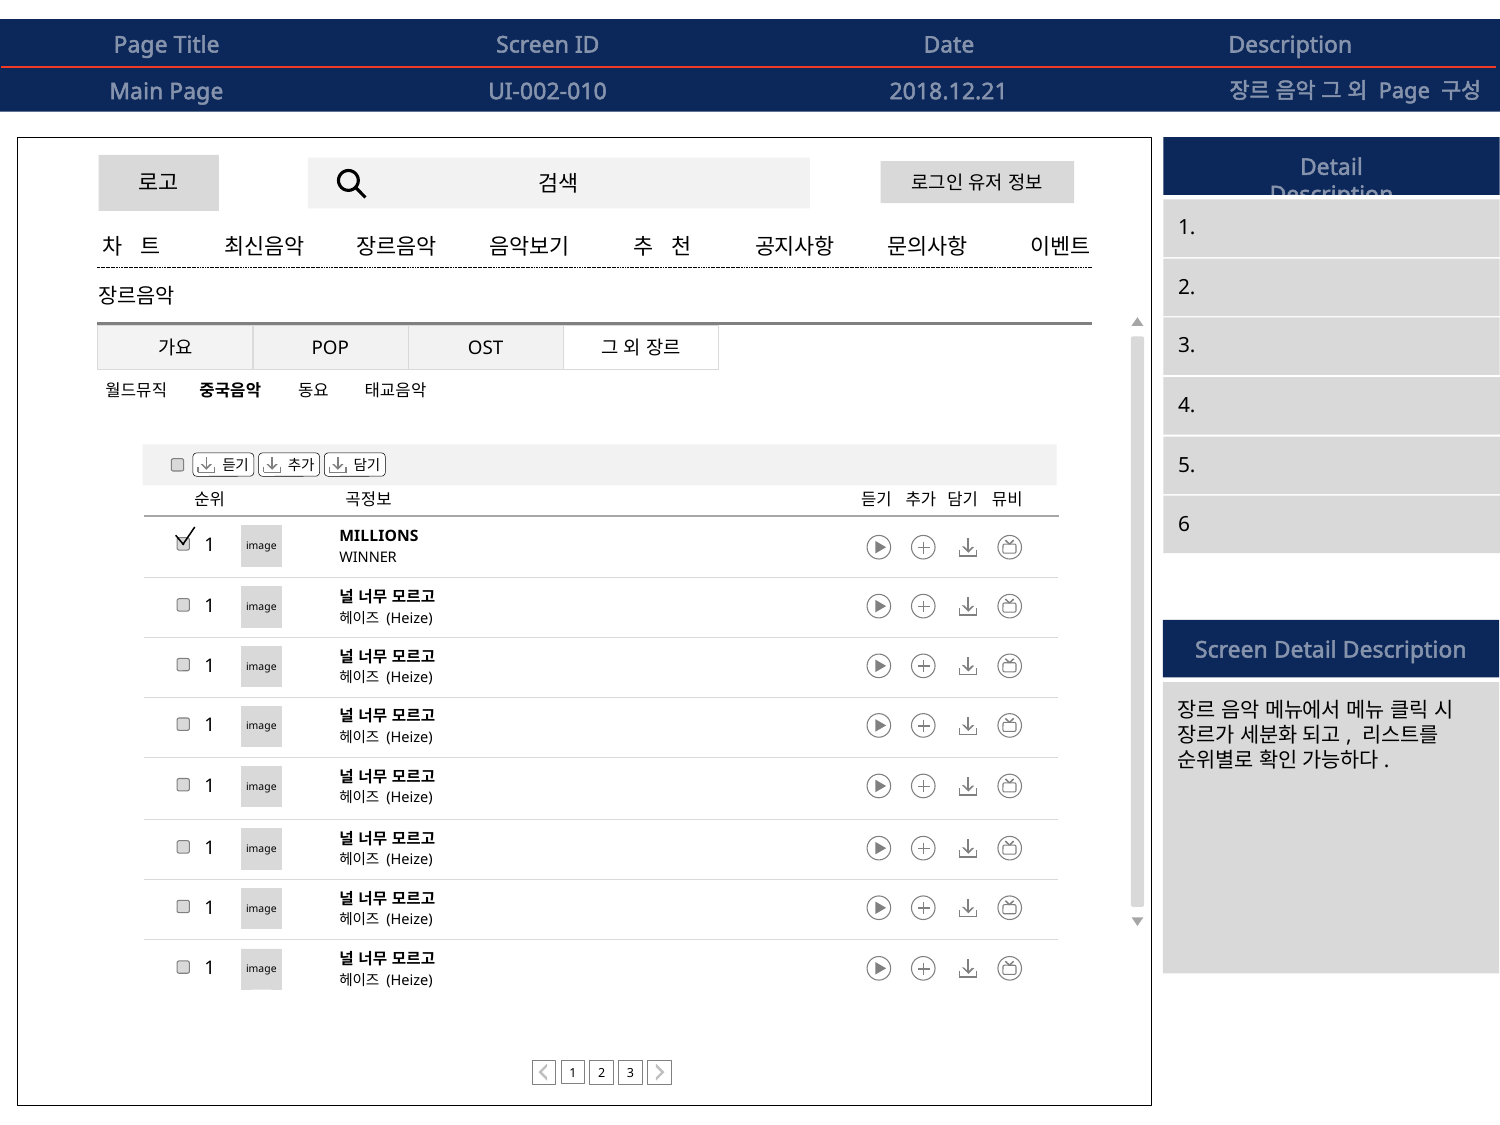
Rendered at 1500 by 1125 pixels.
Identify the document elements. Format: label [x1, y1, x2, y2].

text_box [0, 17, 1500, 114]
text_box [16, 135, 1500, 1108]
text_box [1161, 680, 1500, 976]
text_box [1162, 619, 1500, 678]
text_box [1163, 136, 1500, 196]
text_box [1163, 436, 1500, 554]
